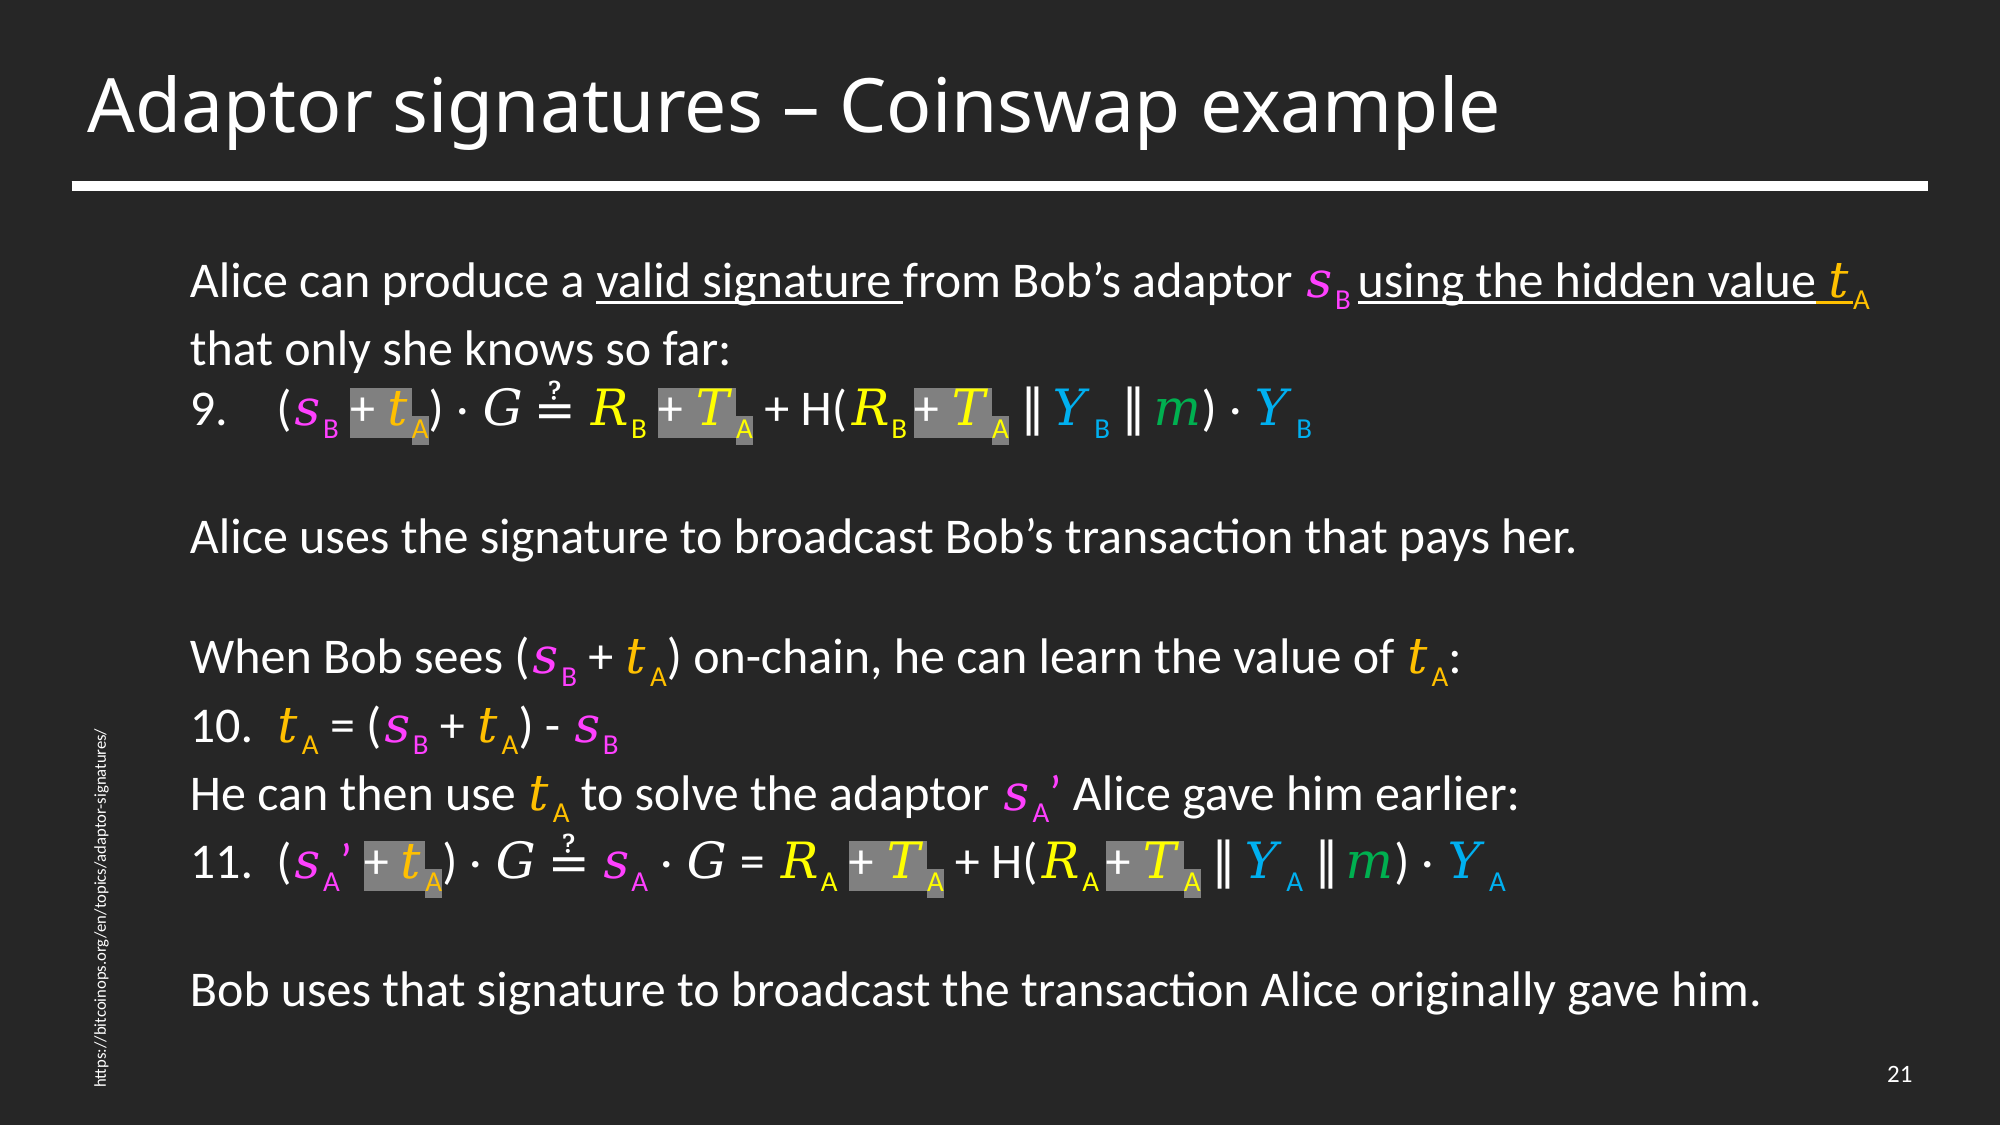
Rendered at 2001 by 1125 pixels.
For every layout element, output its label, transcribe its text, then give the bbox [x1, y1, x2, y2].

title Adaptor signatures – Coinswap example [72, 59, 1929, 165]
text_box Alice can produce a valid signature from Bob’s adaptor 𝑠B using the hidden value 𝑡A that only she knows so far: (𝑠B + 𝑡A) ⋅ 𝐺 ≟ 𝑅B + 𝑇A + H(𝑅B + 𝑇A ∥ 𝑌B ∥ 𝑚) ⋅ 𝑌B Alice uses the signature to broadcast Bob’s transaction that pays her. When Bob sees (𝑠B + 𝑡A) on-chain, he can learn the value of 𝑡A: 𝑡A = (𝑠B + 𝑡A) - 𝑠B He can then use 𝑡A to solve the adaptor 𝑠A’ Alice gave him earlier: (𝑠A’ + 𝑡A) ⋅ 𝐺 ≟ 𝑠A ⋅ 𝐺 = 𝑅A + 𝑇A + H(𝑅A + 𝑇A ∥ 𝑌A ∥ 𝑚) ⋅ 𝑌A Bob uses that signature to broadcast the transaction Alice originally gave him. [175, 239, 1943, 1025]
slide_number 21 [1767, 1042, 1928, 1103]
text_box https://bitcoinops.org/en/topics/adaptor-signatures/ [81, 706, 117, 1103]
